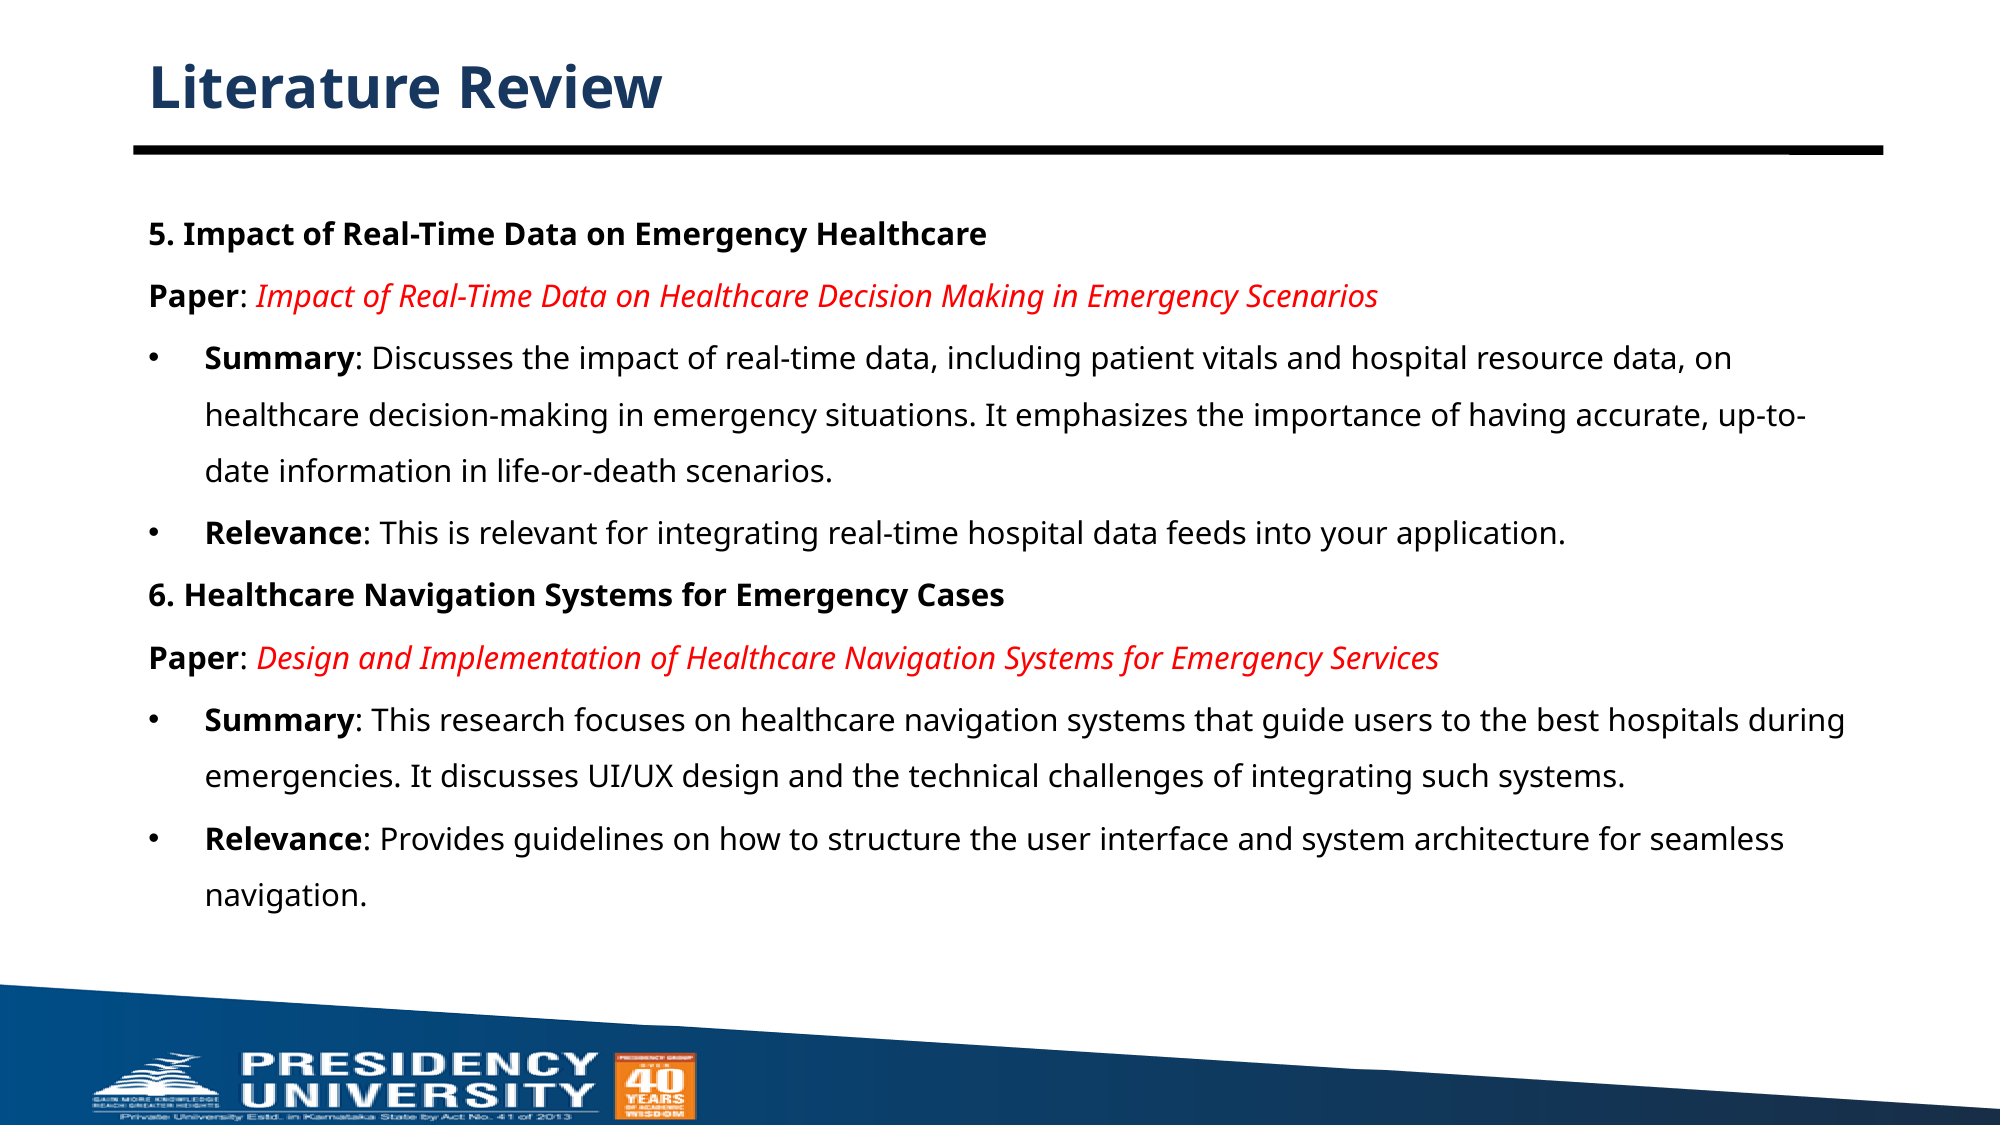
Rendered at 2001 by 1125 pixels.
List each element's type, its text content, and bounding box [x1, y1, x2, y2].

picture [0, 982, 2000, 1125]
list 5. Impact of Real-Time Data on Emergency Healthcare Paper: Impact of Real-Time Data on Healthcare Decision Making in Emergency Scenarios Summary: Discusses the impact of real-time data, including patient vitals and hospital resource data, on healthcare decision-making in emergency situations. It emphasizes the importance of having accurate, up-to-date information in life-or-death scenarios. Relevance: This is relevant for integrating real-time hospital data feeds into your application. 6. Healthcare Navigation Systems for Emergency Cases Paper: Design and Implementation of Healthcare Navigation Systems for Emergency Services Summary: This research focuses on healthcare navigation systems that guide users to the best hospitals during emergencies. It discusses UI/UX design and the technical challenges of integrating such systems. Relevance: Provides guidelines on how to structure the user interface and system architecture for seamless navigation. [133, 187, 1884, 1021]
title Literature Review [133, 45, 1884, 125]
